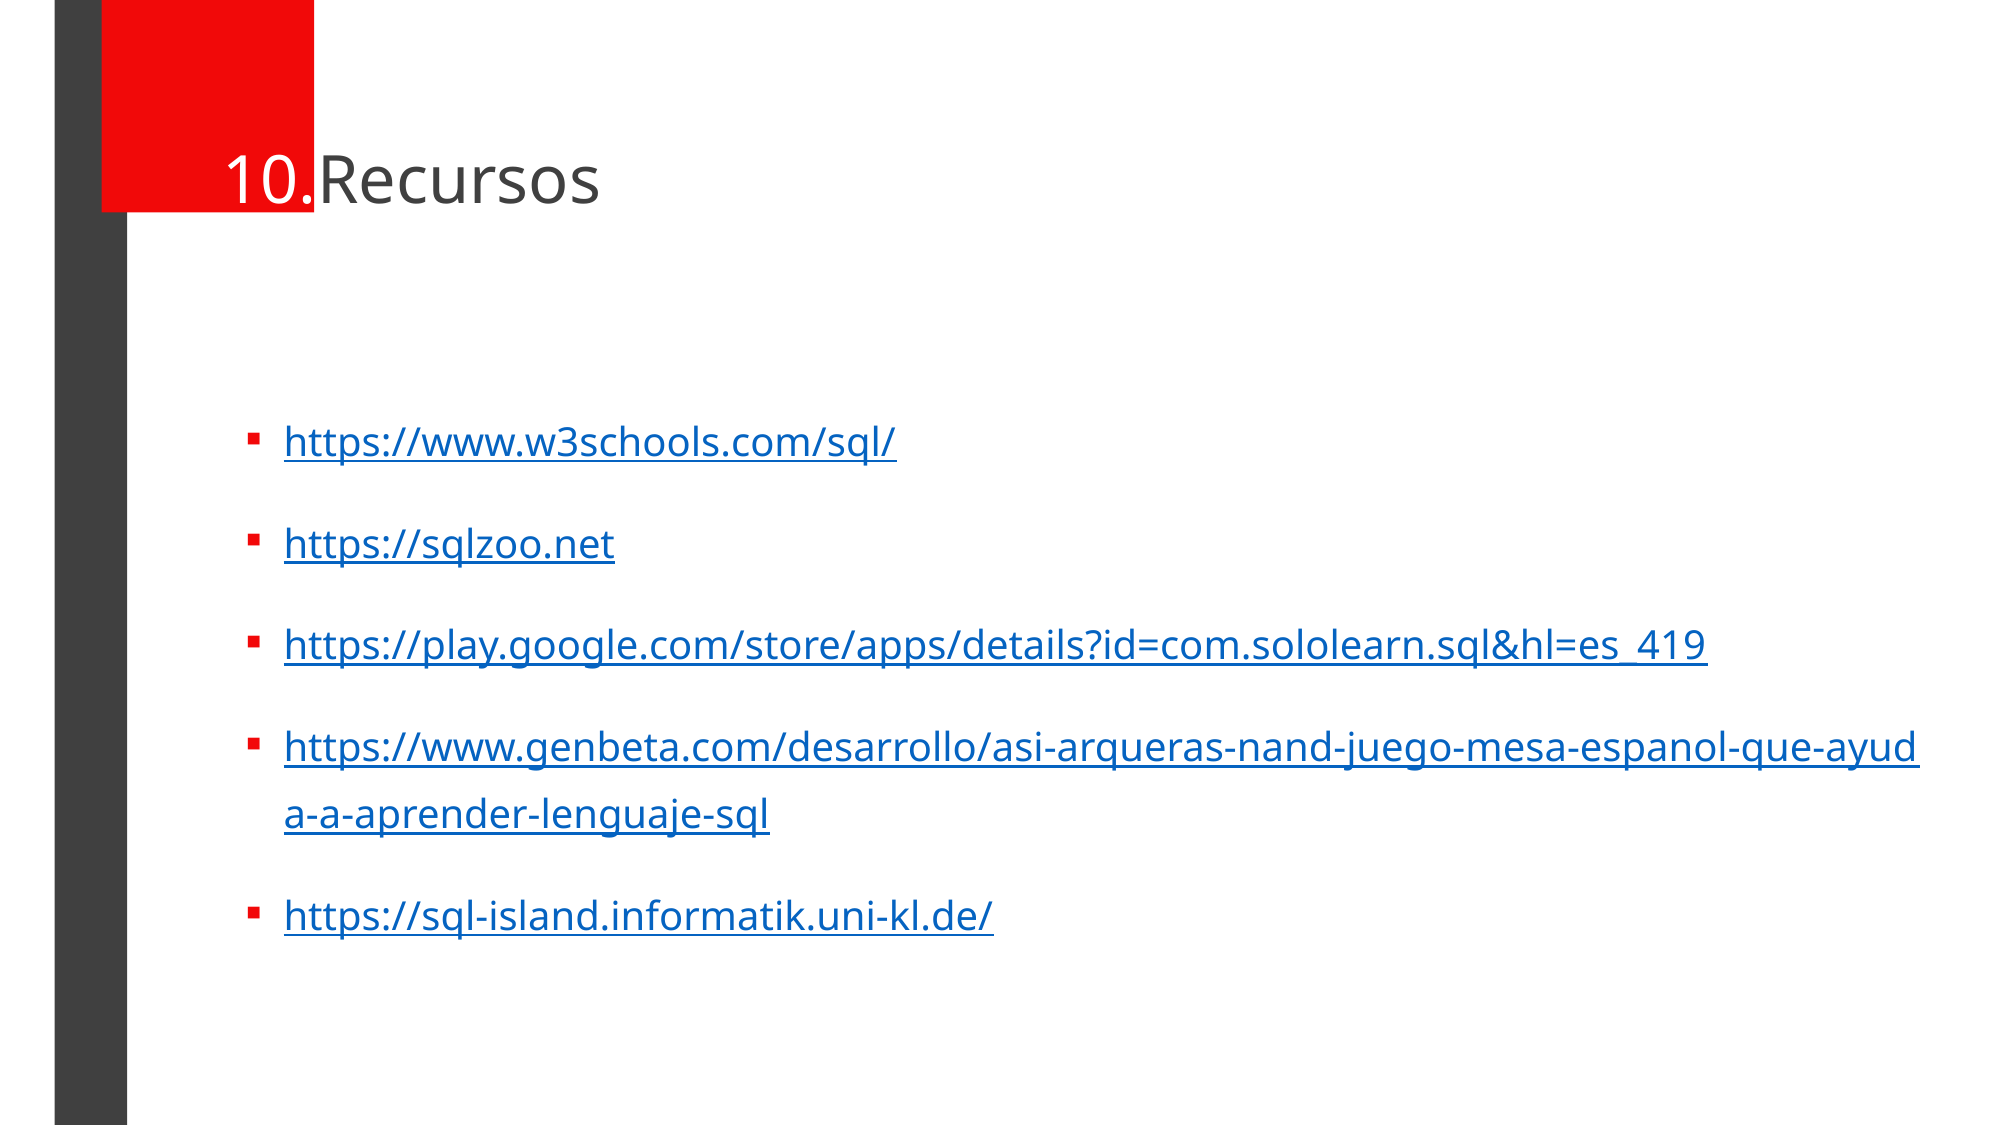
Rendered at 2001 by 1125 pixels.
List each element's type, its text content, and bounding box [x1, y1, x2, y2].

text_box Recursos [207, 89, 1397, 224]
text_box [101, 0, 315, 213]
text_box [54, 0, 128, 1125]
list https://www.w3schools.com/sql/ https://sqlzoo.net https://play.google.com/store/apps/details?id=com.sololearn.sql&hl=es_419 https://www.genbeta.com/desarrollo/asi-arqueras-nand-juego-mesa-espanol-que-ayuda-a-aprender-lenguaje-sql https://sql-island.informatik.uni-kl.de/ [229, 381, 1955, 888]
